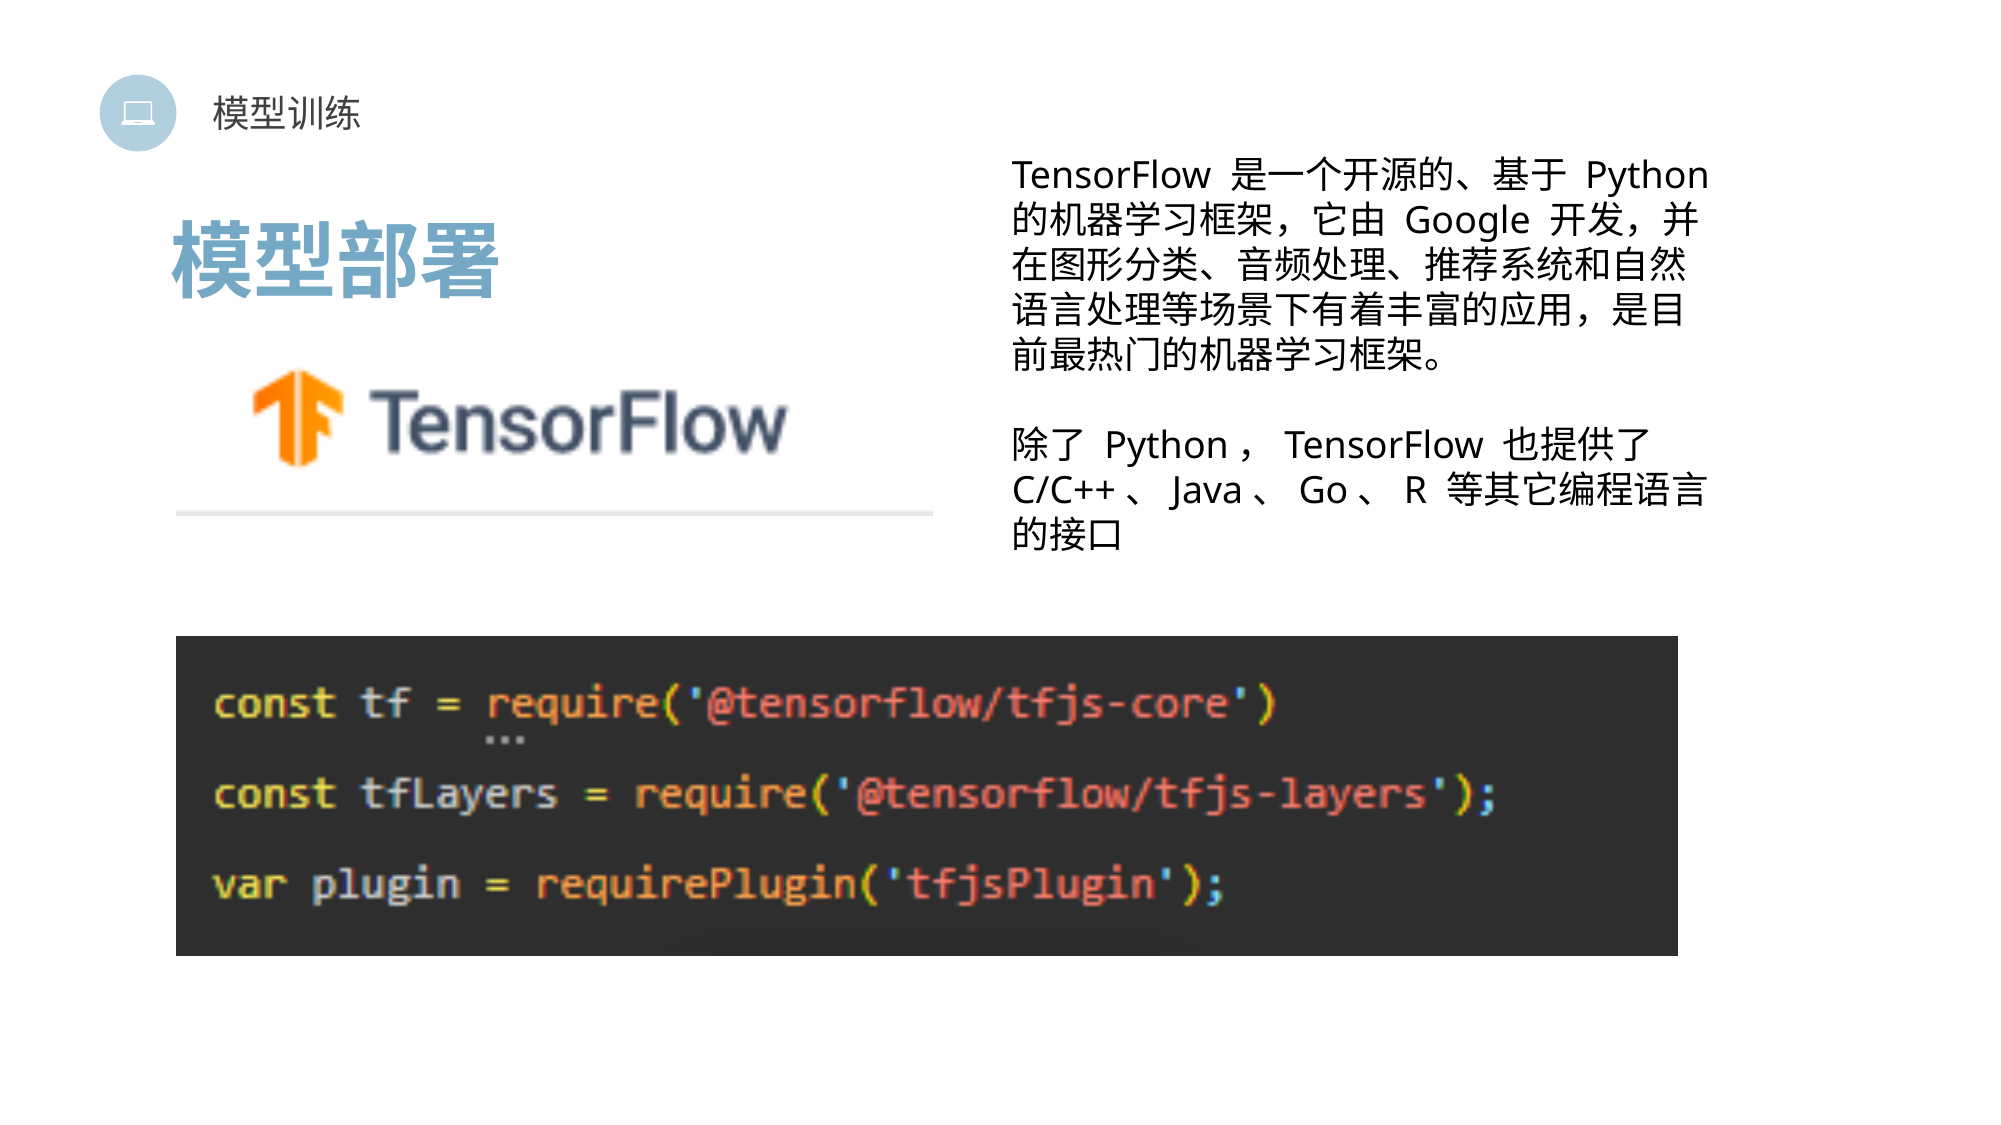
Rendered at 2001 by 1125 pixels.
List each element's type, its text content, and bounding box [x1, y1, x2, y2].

picture [176, 636, 1678, 956]
text_box TensorFlow 是一个开源的、基于 Python 的机器学习框架，它由 Google 开发，并在图形分类、音频处理、推荐系统和自然语言处理等场景下有着丰富的应用，是目前最热门的机器学习框架。 除了 Python，TensorFlow 也提供了 C/C++、Java、Go、R 等其它编程语言的接口 [997, 143, 1726, 563]
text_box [99, 74, 177, 152]
picture [176, 335, 933, 516]
text_box 模型部署 [155, 201, 808, 316]
text_box 模型训练 [197, 82, 582, 143]
